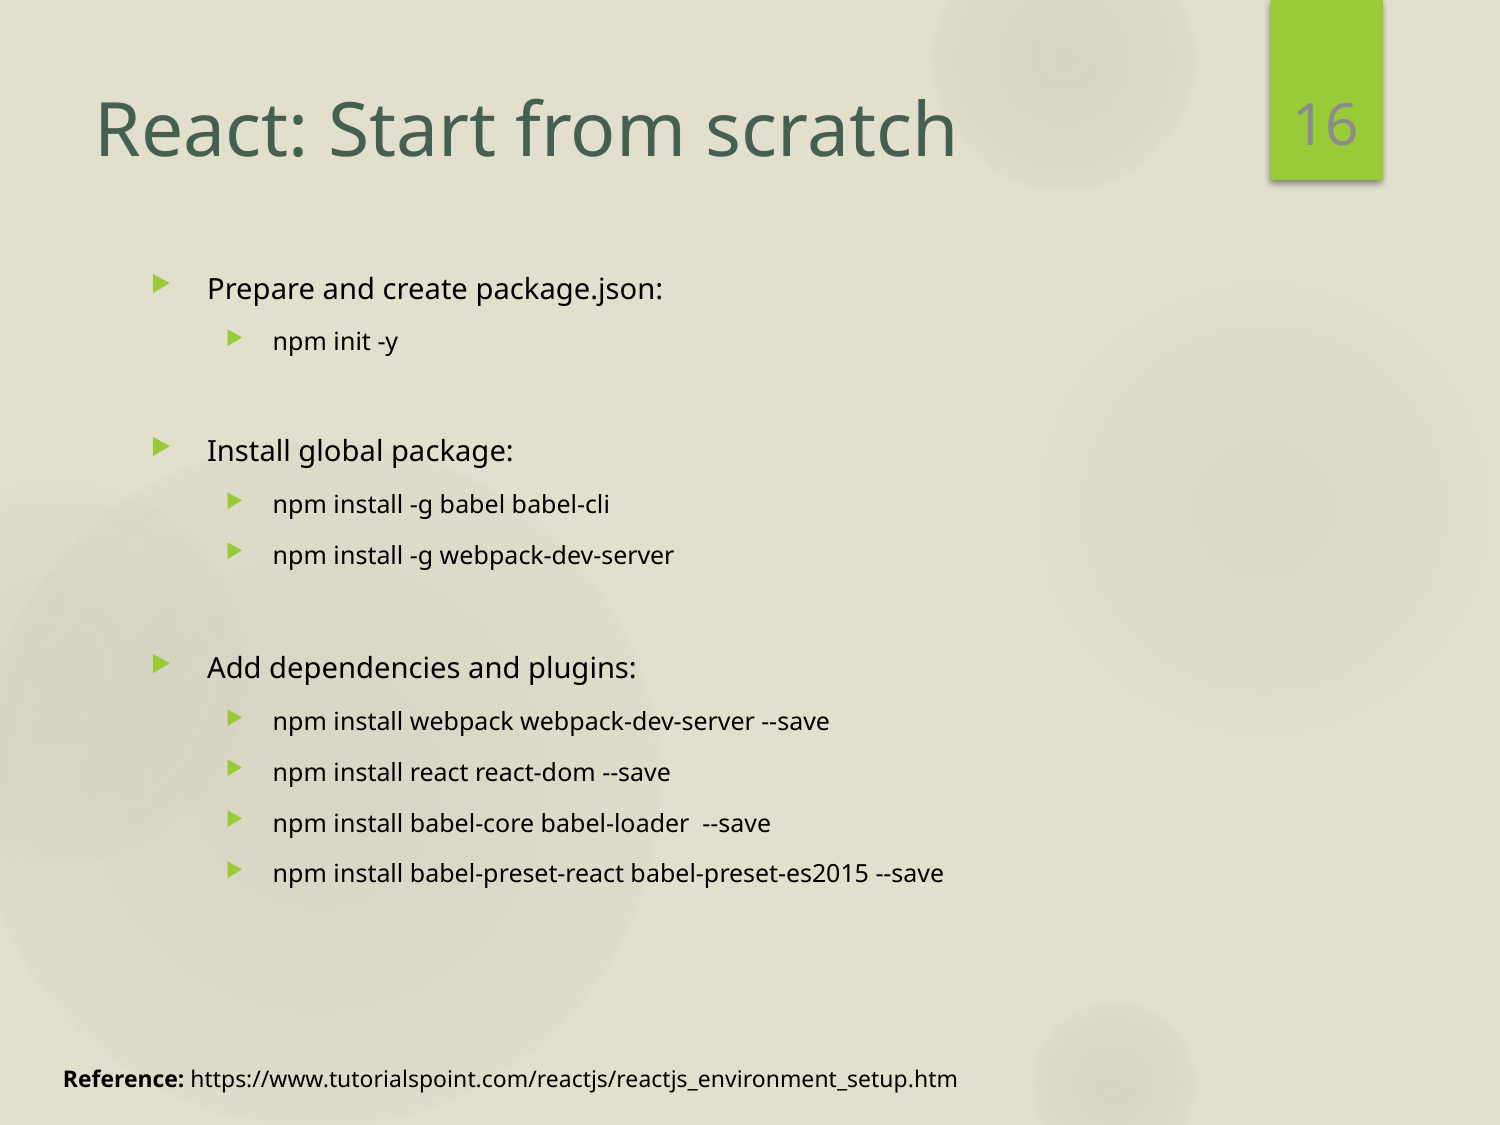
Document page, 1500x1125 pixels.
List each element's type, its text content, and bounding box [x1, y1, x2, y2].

list Prepare and create package.json: npm init -y Install global package: npm install -g babel babel-cli npm install -g webpack-dev-server Add dependencies and plugins: npm install webpack webpack-dev-server --save npm install react react-dom --save npm install babel-core babel-loader --save npm install babel-preset-react babel-preset-es2015 --save [135, 262, 1237, 1025]
text_box Reference: https://www.tutorialspoint.com/reactjs/reactjs_environment_setup.htm [48, 1057, 1441, 1100]
slide_number 16 [1273, 48, 1378, 175]
title React: Start from scratch [79, 74, 1237, 188]
